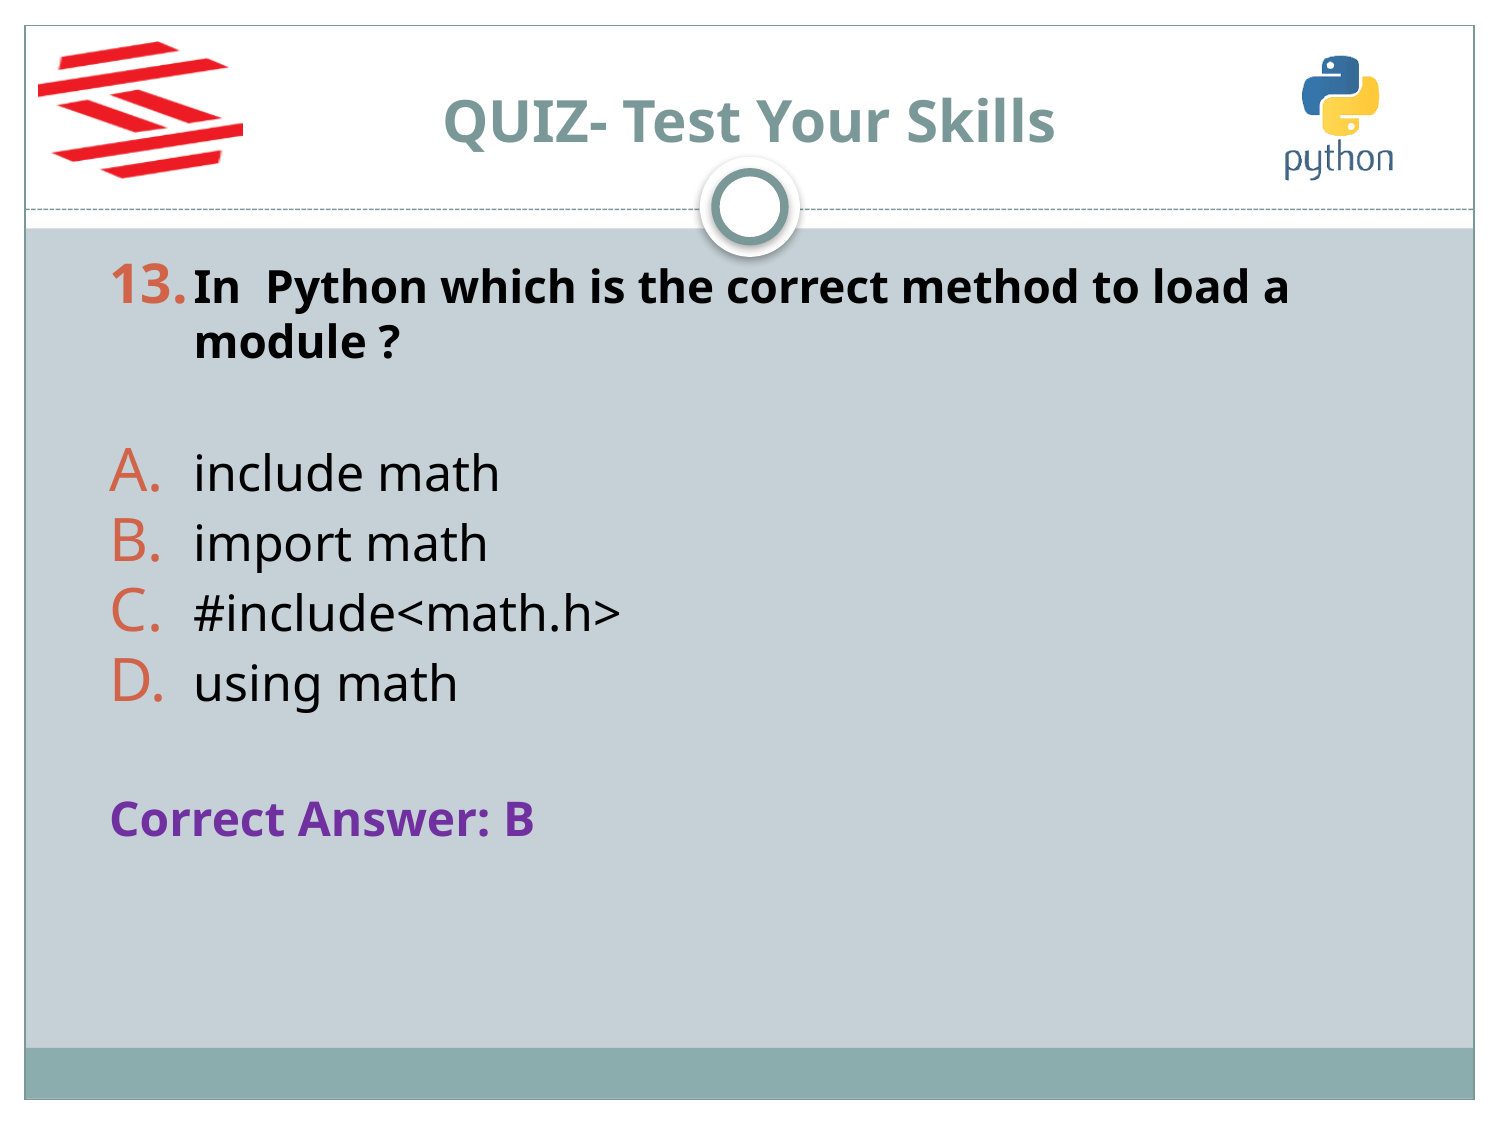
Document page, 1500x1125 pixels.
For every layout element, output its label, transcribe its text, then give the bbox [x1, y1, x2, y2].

picture [37, 40, 243, 185]
list In Python which is the correct method to load a module ? include math import math #include<math.h> using math Correct Answer: B [49, 250, 1445, 1047]
picture [1206, 53, 1471, 186]
title QUIZ- Test Your Skills [237, 37, 1450, 162]
